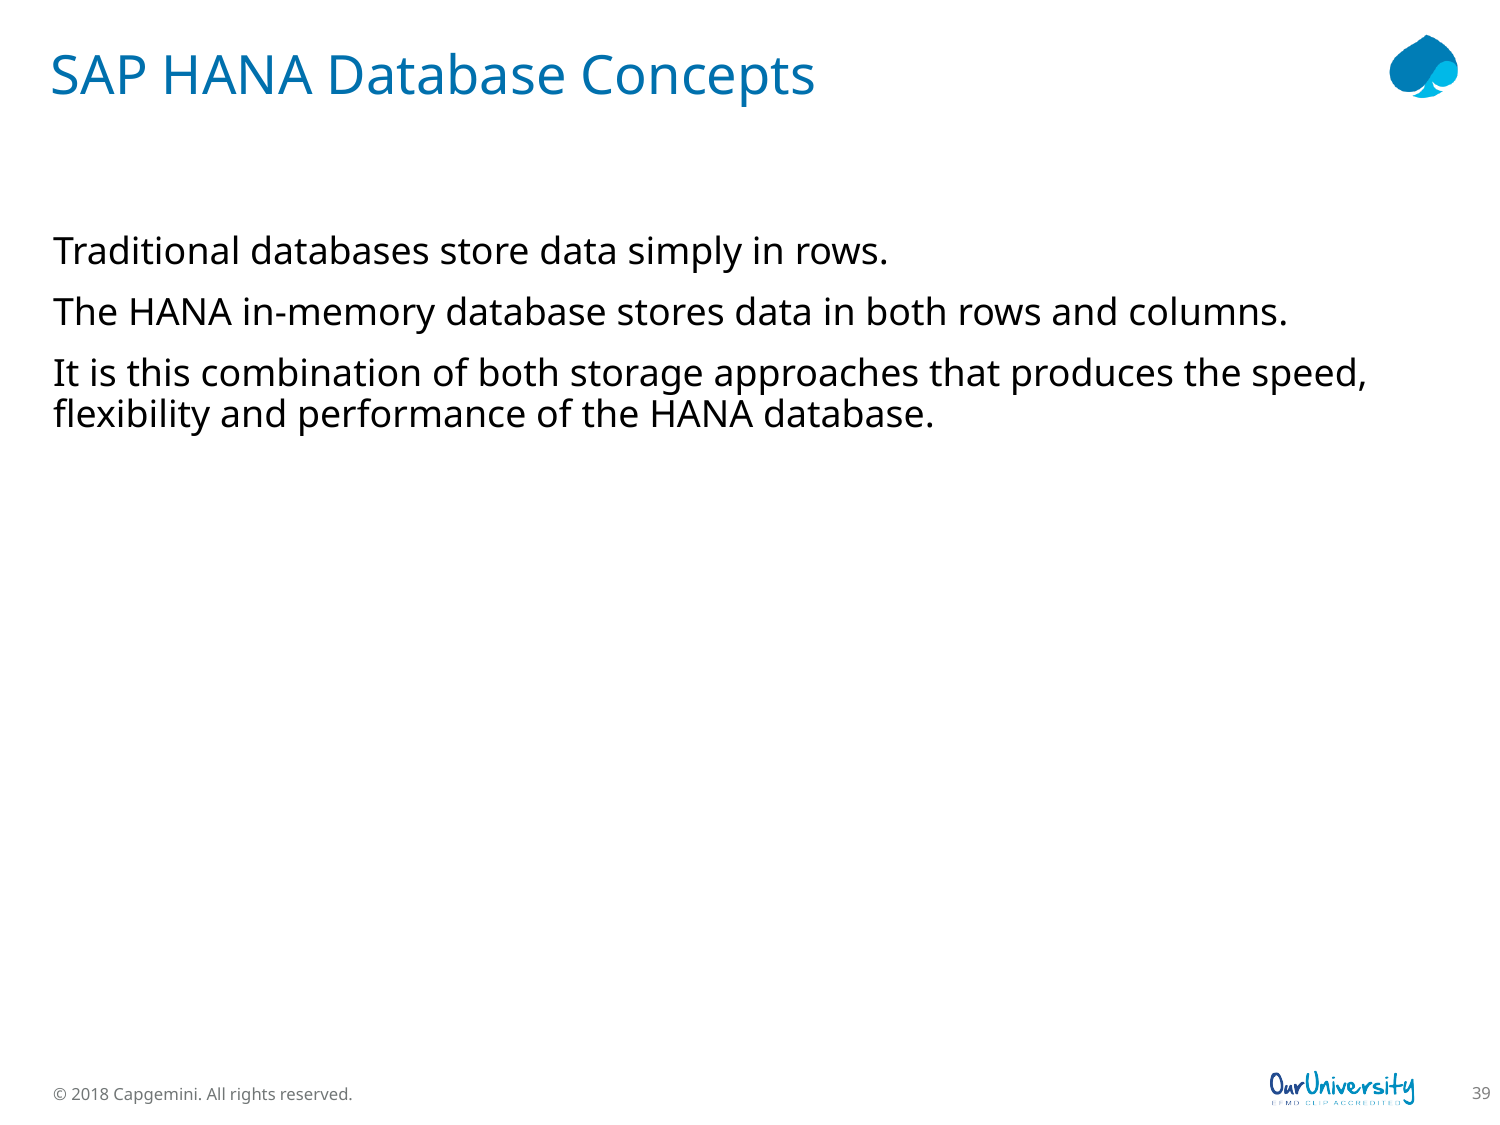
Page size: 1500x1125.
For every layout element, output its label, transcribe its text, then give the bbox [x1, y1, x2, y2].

title SAP HANA Database Concepts [50, 42, 1447, 184]
picture [1447, 78, 1458, 103]
picture [1317, 1070, 1415, 1091]
picture [1269, 1070, 1415, 1106]
list Traditional databases store data simply in rows. The HANA in-memory database stores data in both rows and columns. It is this combination of both storage approaches that produces the speed, flexibility and performance of the HANA database. [53, 231, 1447, 1035]
picture [1388, 33, 1458, 62]
